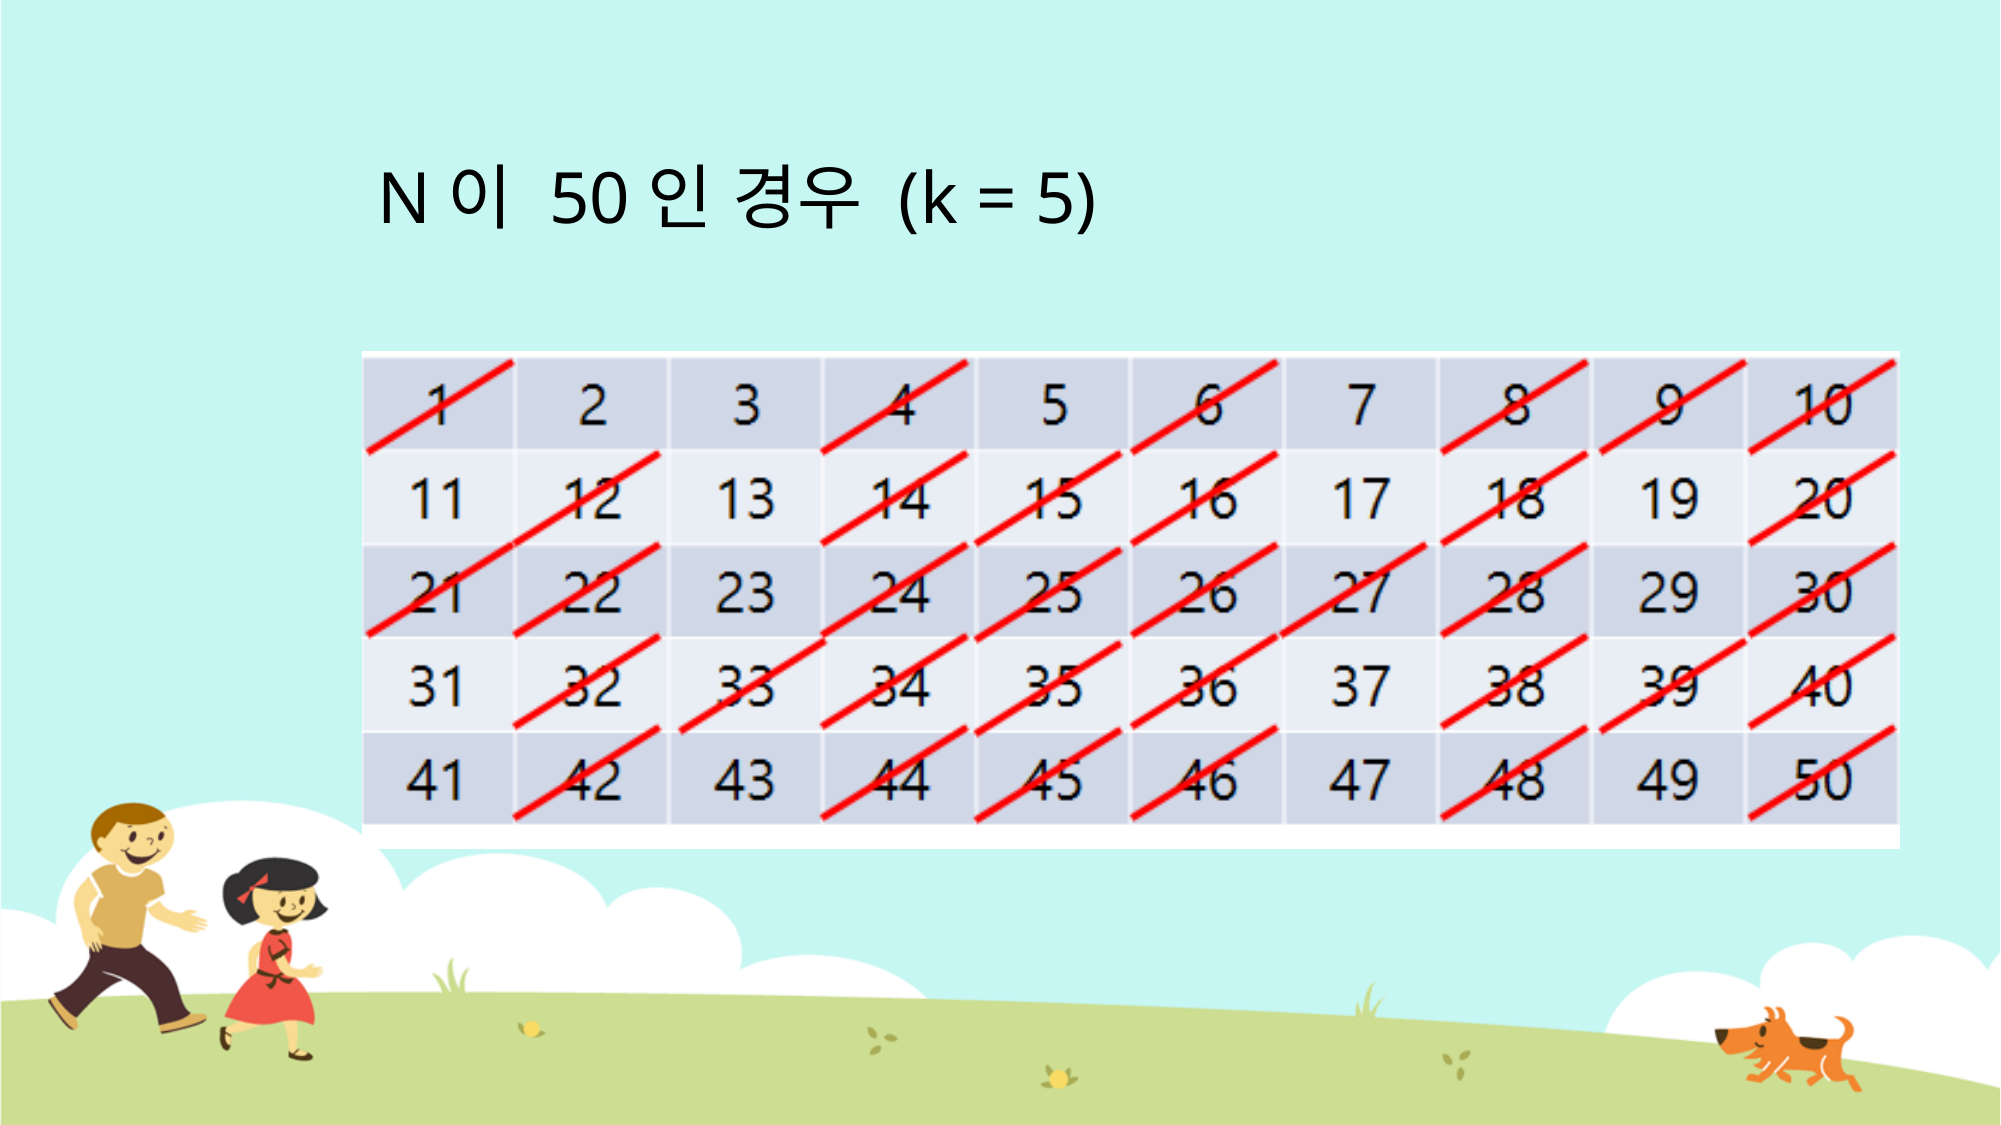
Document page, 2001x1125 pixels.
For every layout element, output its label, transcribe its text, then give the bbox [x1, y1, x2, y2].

title N이 50인 경우 (k = 5) [362, 50, 1900, 247]
picture [0, 0, 2001, 1125]
